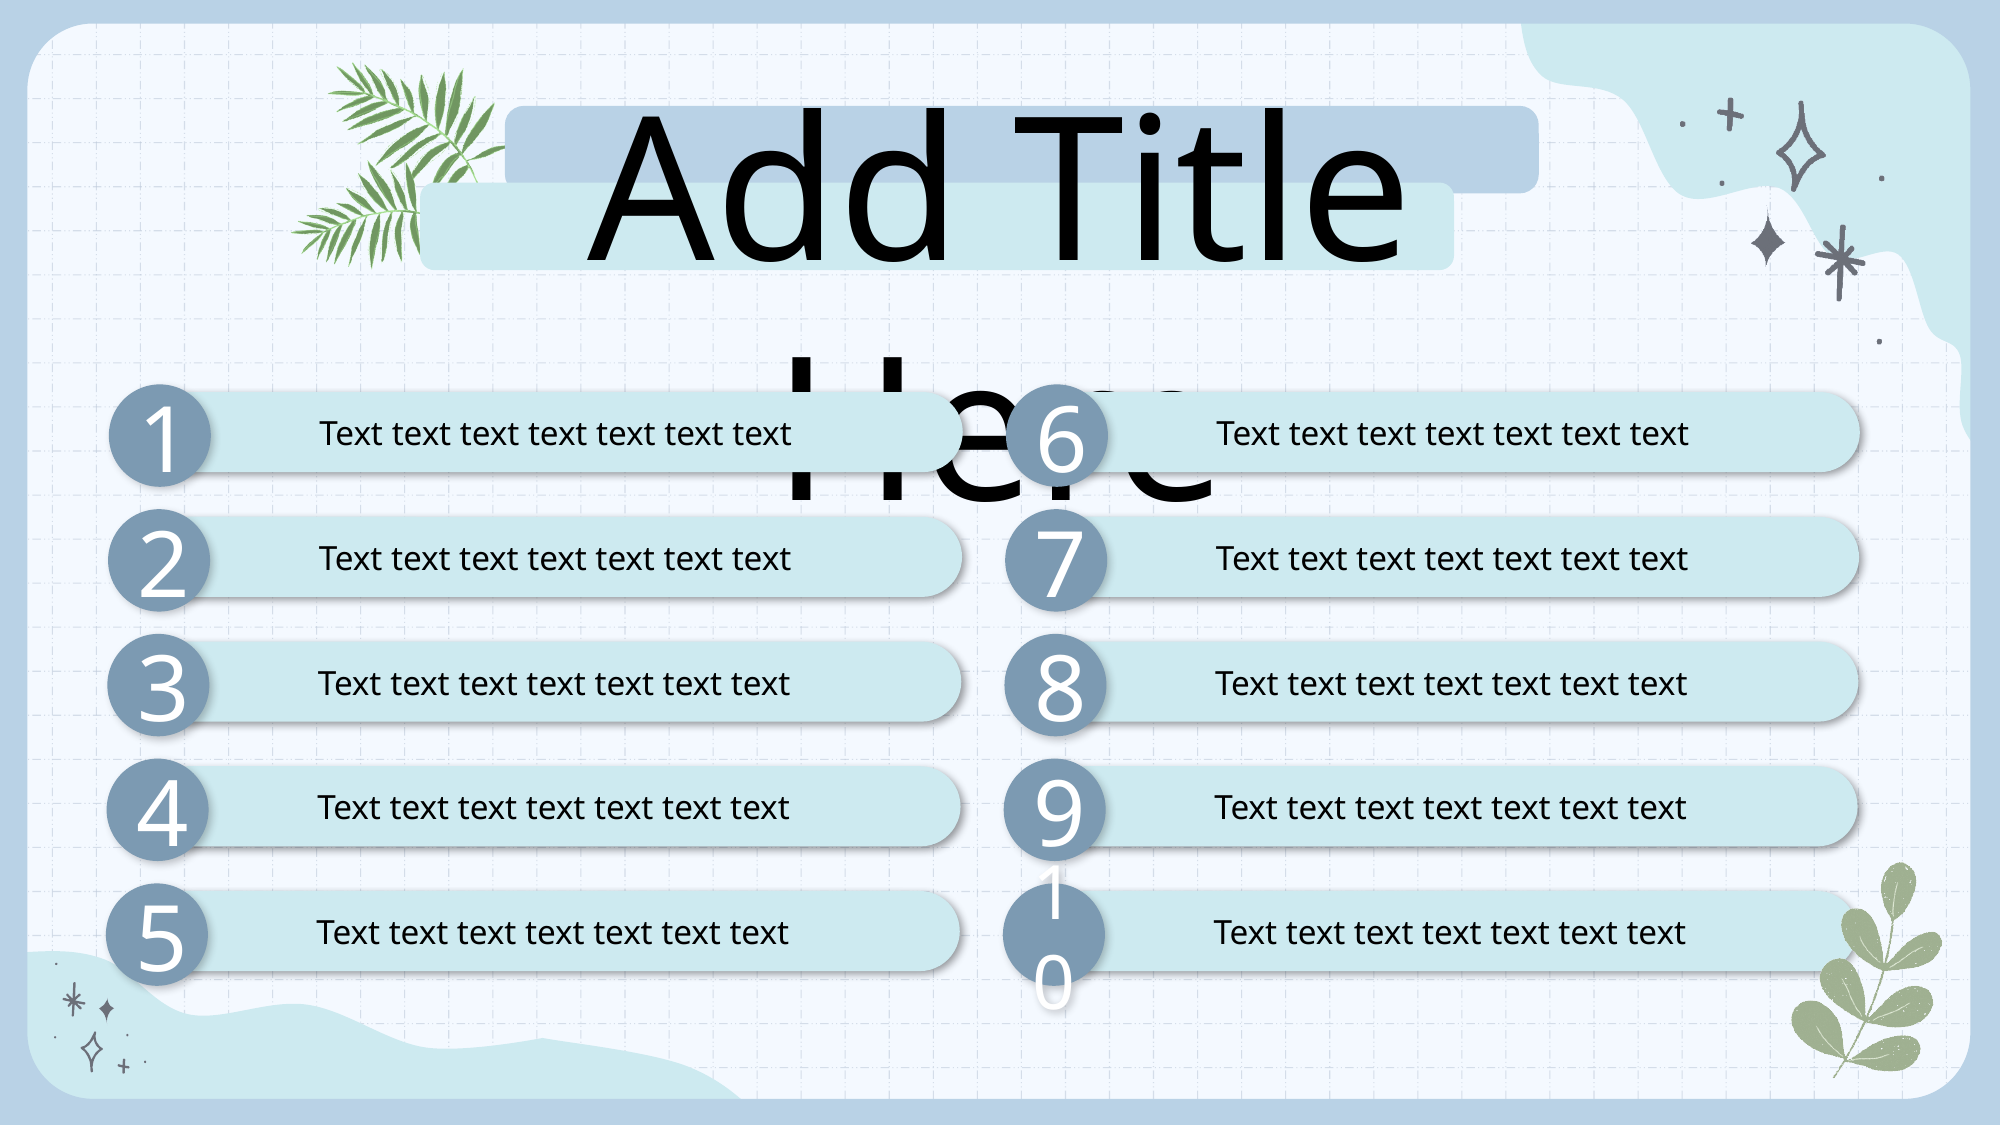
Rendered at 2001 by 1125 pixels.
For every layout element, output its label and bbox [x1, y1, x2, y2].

picture [34, 958, 161, 1085]
picture [1647, 72, 1928, 354]
picture [1756, 869, 1976, 1089]
text_box [0, 0, 2000, 1125]
text_box [297, 36, 534, 323]
